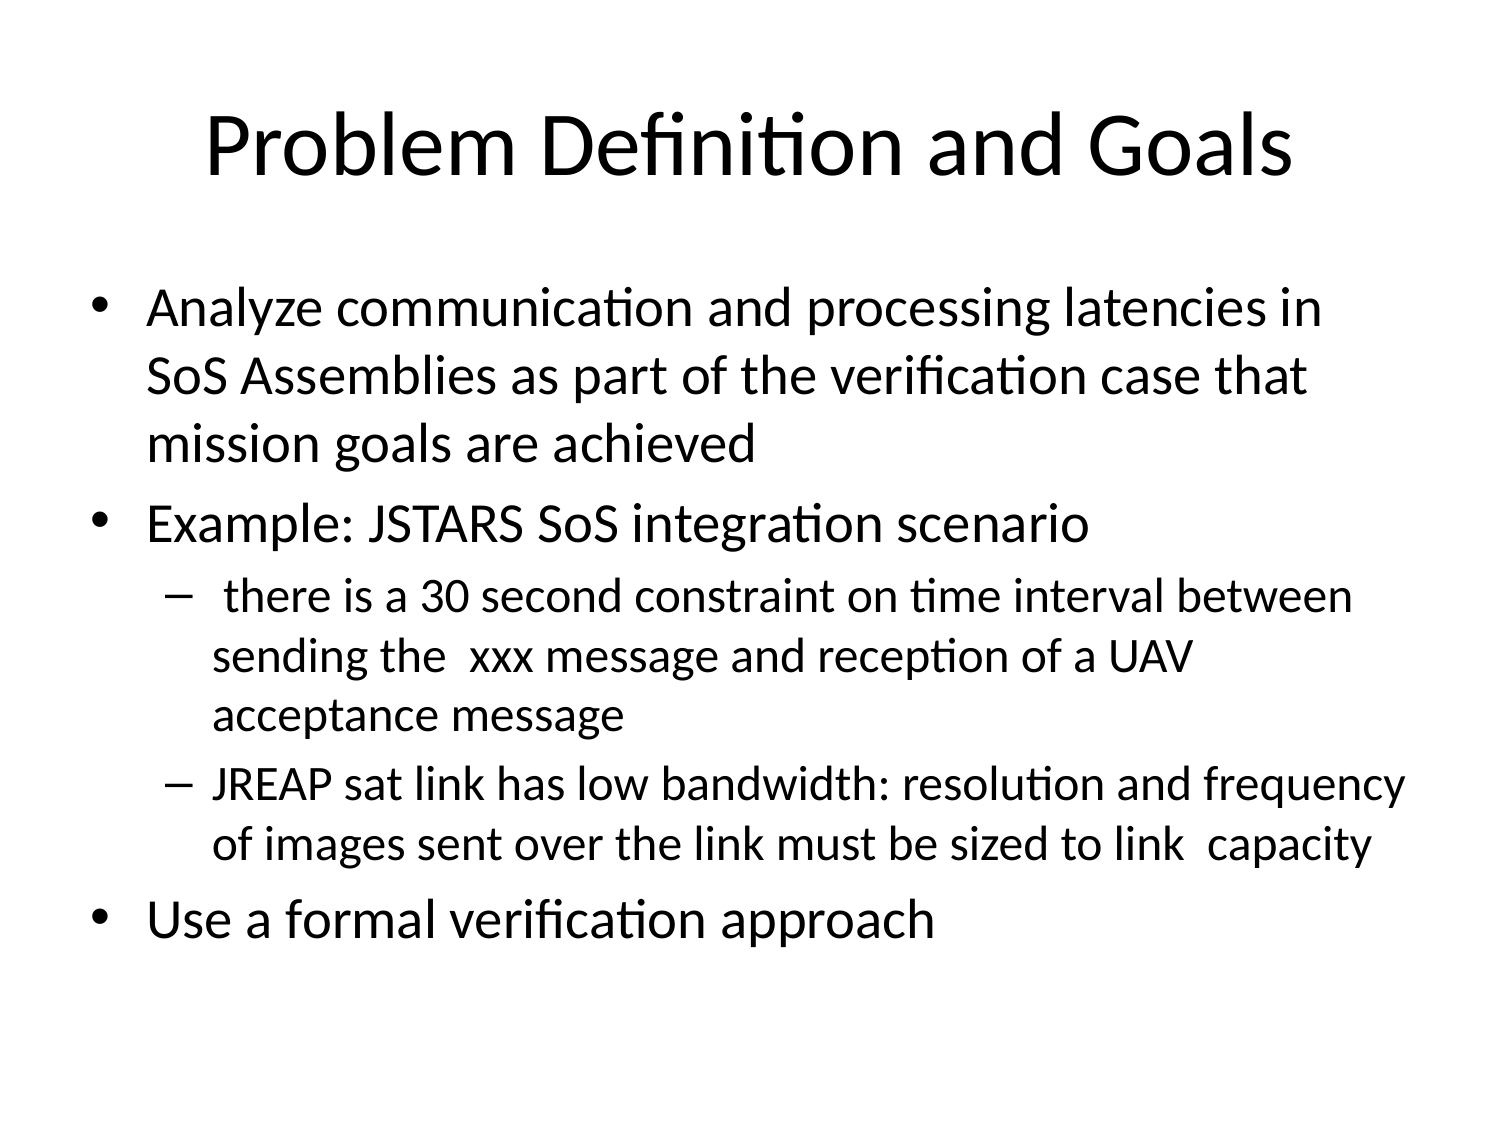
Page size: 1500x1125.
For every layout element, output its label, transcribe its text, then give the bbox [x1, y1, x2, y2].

title Problem Definition and Goals [75, 45, 1425, 233]
list Analyze communication and processing latencies in SoS Assemblies as part of the verification case that mission goals are achieved Example: JSTARS SoS integration scenario there is a 30 second constraint on time interval between sending the xxx message and reception of a UAV acceptance message JREAP sat link has low bandwidth: resolution and frequency of images sent over the link must be sized to link capacity Use a formal verification approach [75, 262, 1425, 1005]
